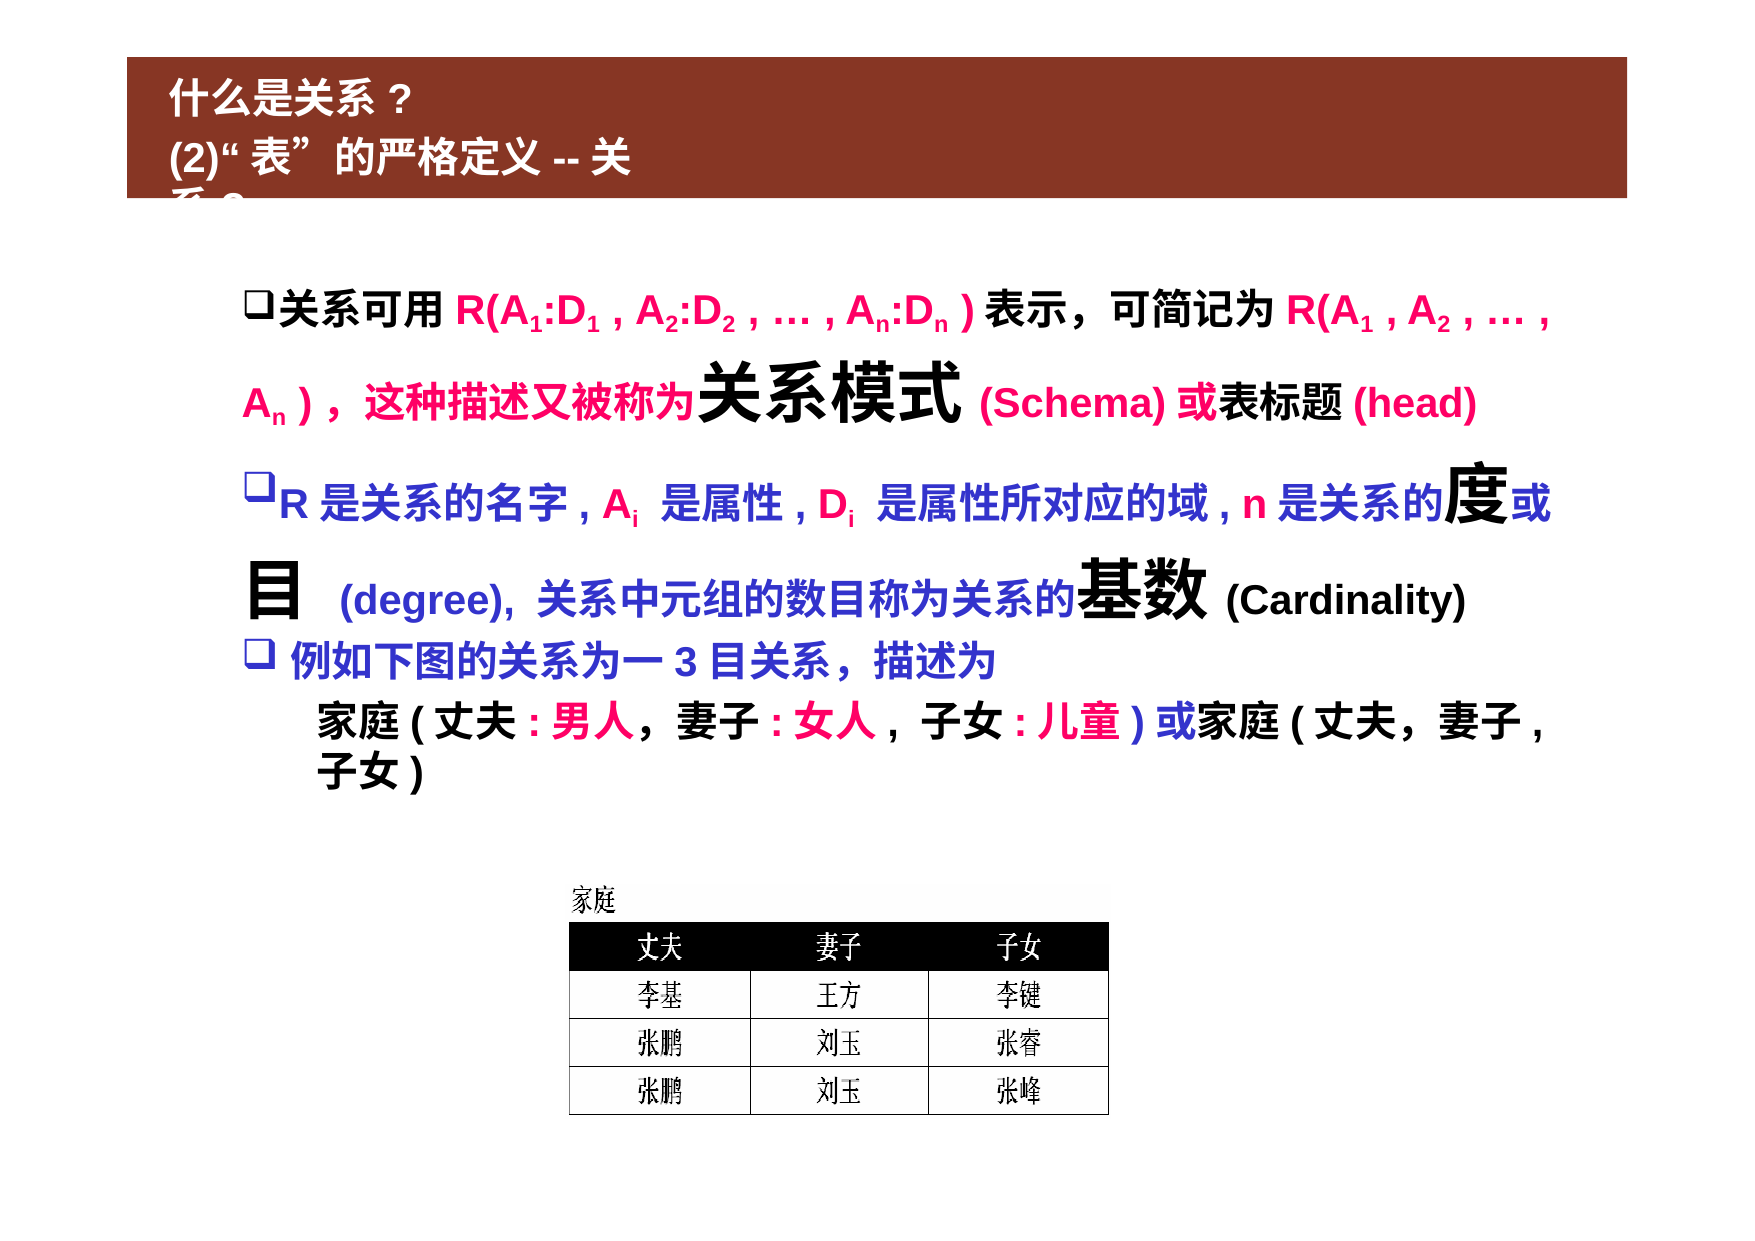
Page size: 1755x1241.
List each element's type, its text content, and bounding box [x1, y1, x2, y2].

title 什么是关系? (2)“表”的严格定义--关系? [168, 59, 650, 279]
text_box [565, 884, 1111, 1119]
text_box 关系可用R(A1:D1 , A2:D2 , … , An:Dn )表示，可简记为R(A1 , A2 , … , An )，这种描述又被称为关系模式(Schema)或表标题(head) R是关系的名字, Ai 是属性, Di 是属性所对应的域, n是关系的度或目 (degree), 关系中元组的数目称为关系的基数(Cardinality) 例如下图的关系为一3目关系，描述为 家庭(丈夫:男人，妻子:女人, 子女:儿童)或家庭(丈夫，妻子, 子女) [235, 272, 1570, 795]
